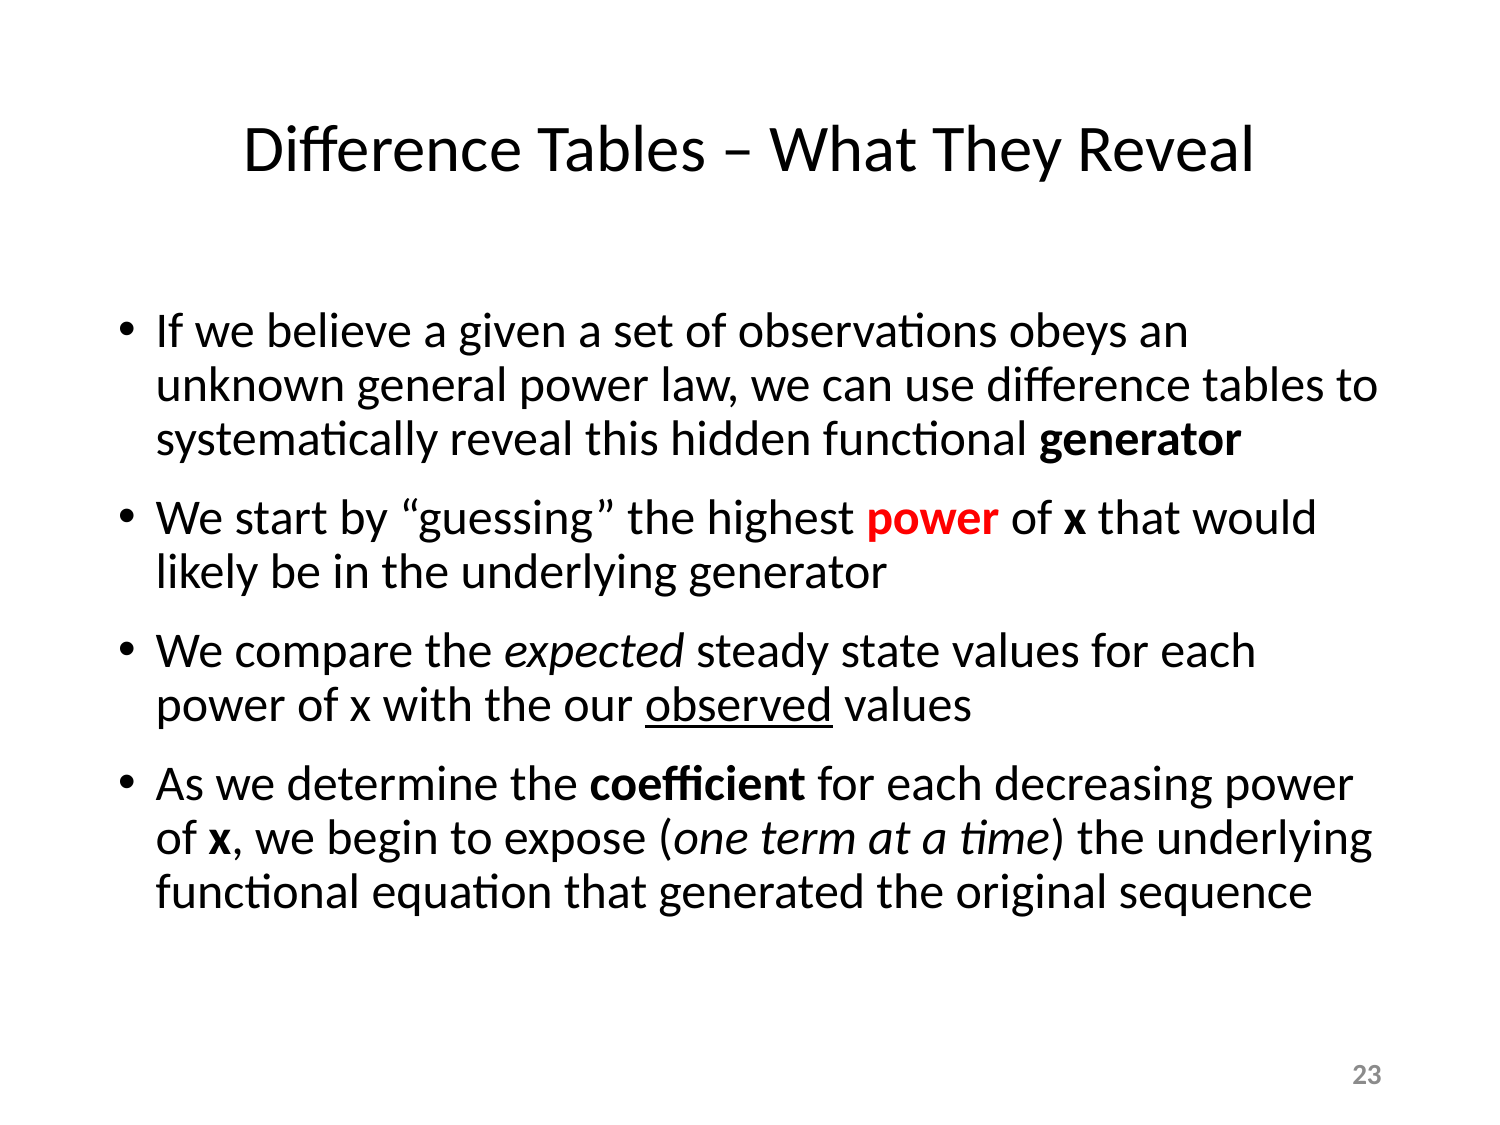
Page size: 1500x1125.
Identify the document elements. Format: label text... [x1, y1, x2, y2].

list If we believe a given a set of observations obeys an unknown general power law, we can use difference tables to systematically reveal this hidden functional generator We start by “guessing” the highest power of x that would likely be in the underlying generator We compare the expected steady state values for each power of x with the our observed values As we determine the coefficient for each decreasing power of x, we begin to expose (one term at a time) the underlying functional equation that generated the original sequence [103, 297, 1397, 1043]
title Difference Tables – What They Reveal [103, 59, 1397, 241]
slide_number 23 [1059, 1043, 1397, 1103]
